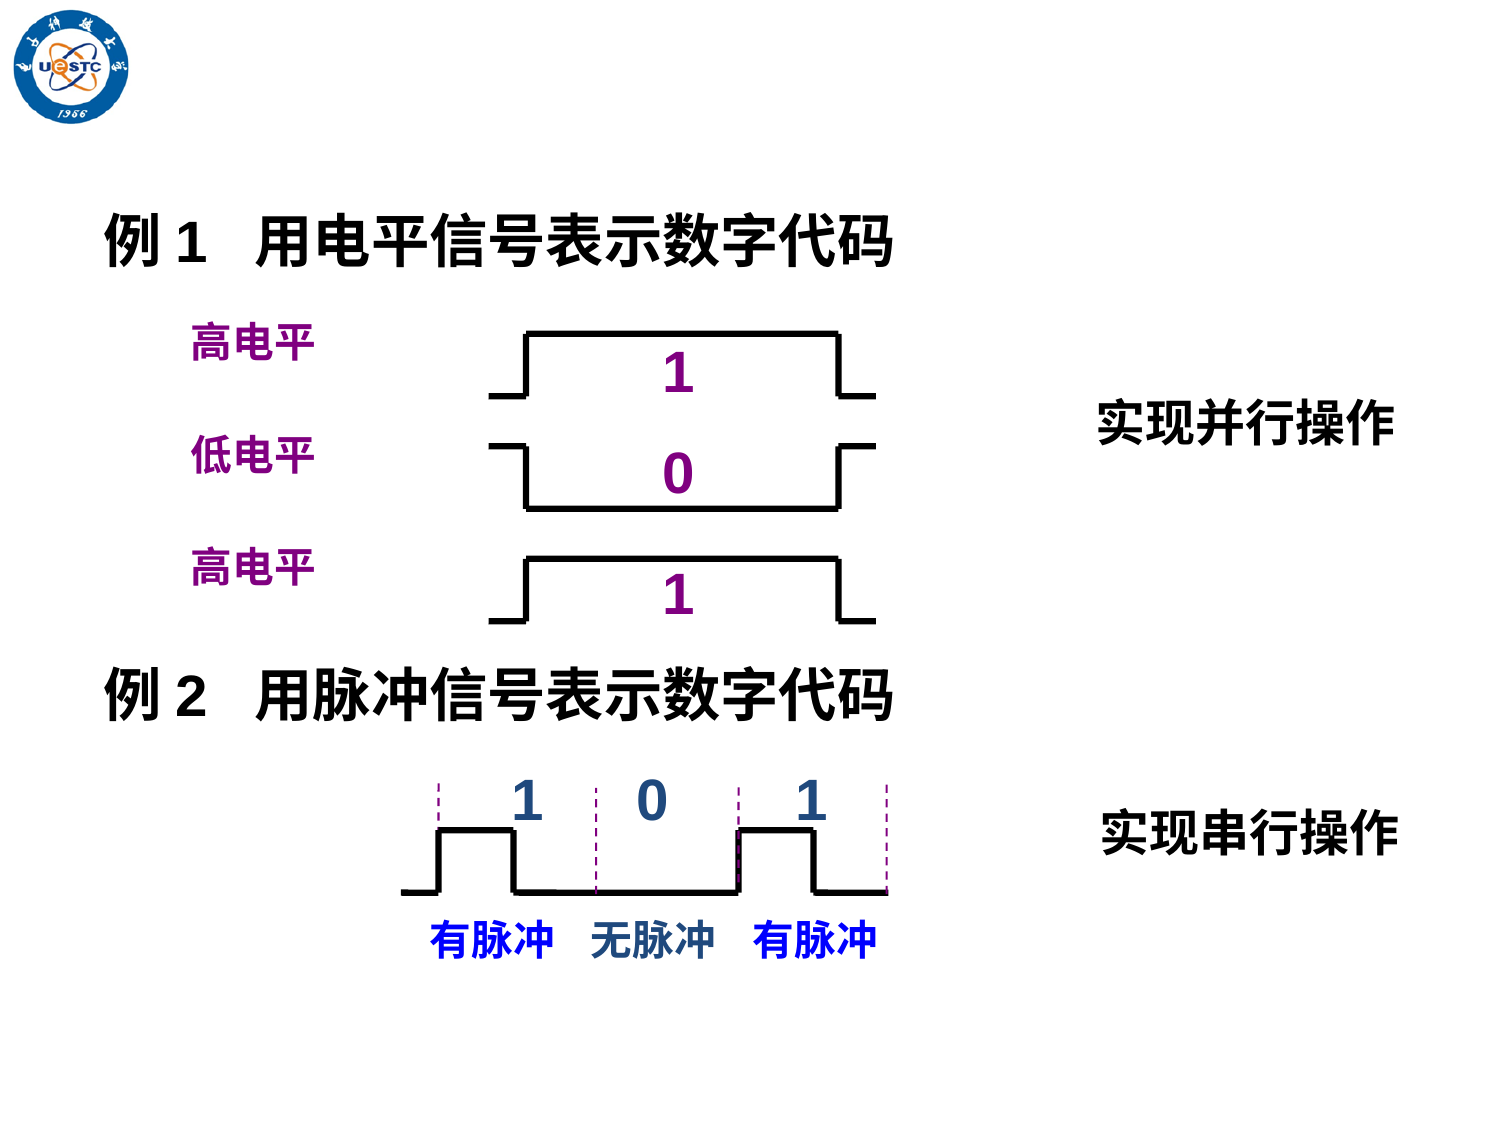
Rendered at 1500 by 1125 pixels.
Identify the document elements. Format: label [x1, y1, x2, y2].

text_box [88, 650, 1436, 968]
text_box [88, 196, 1431, 629]
picture [6, 8, 136, 126]
